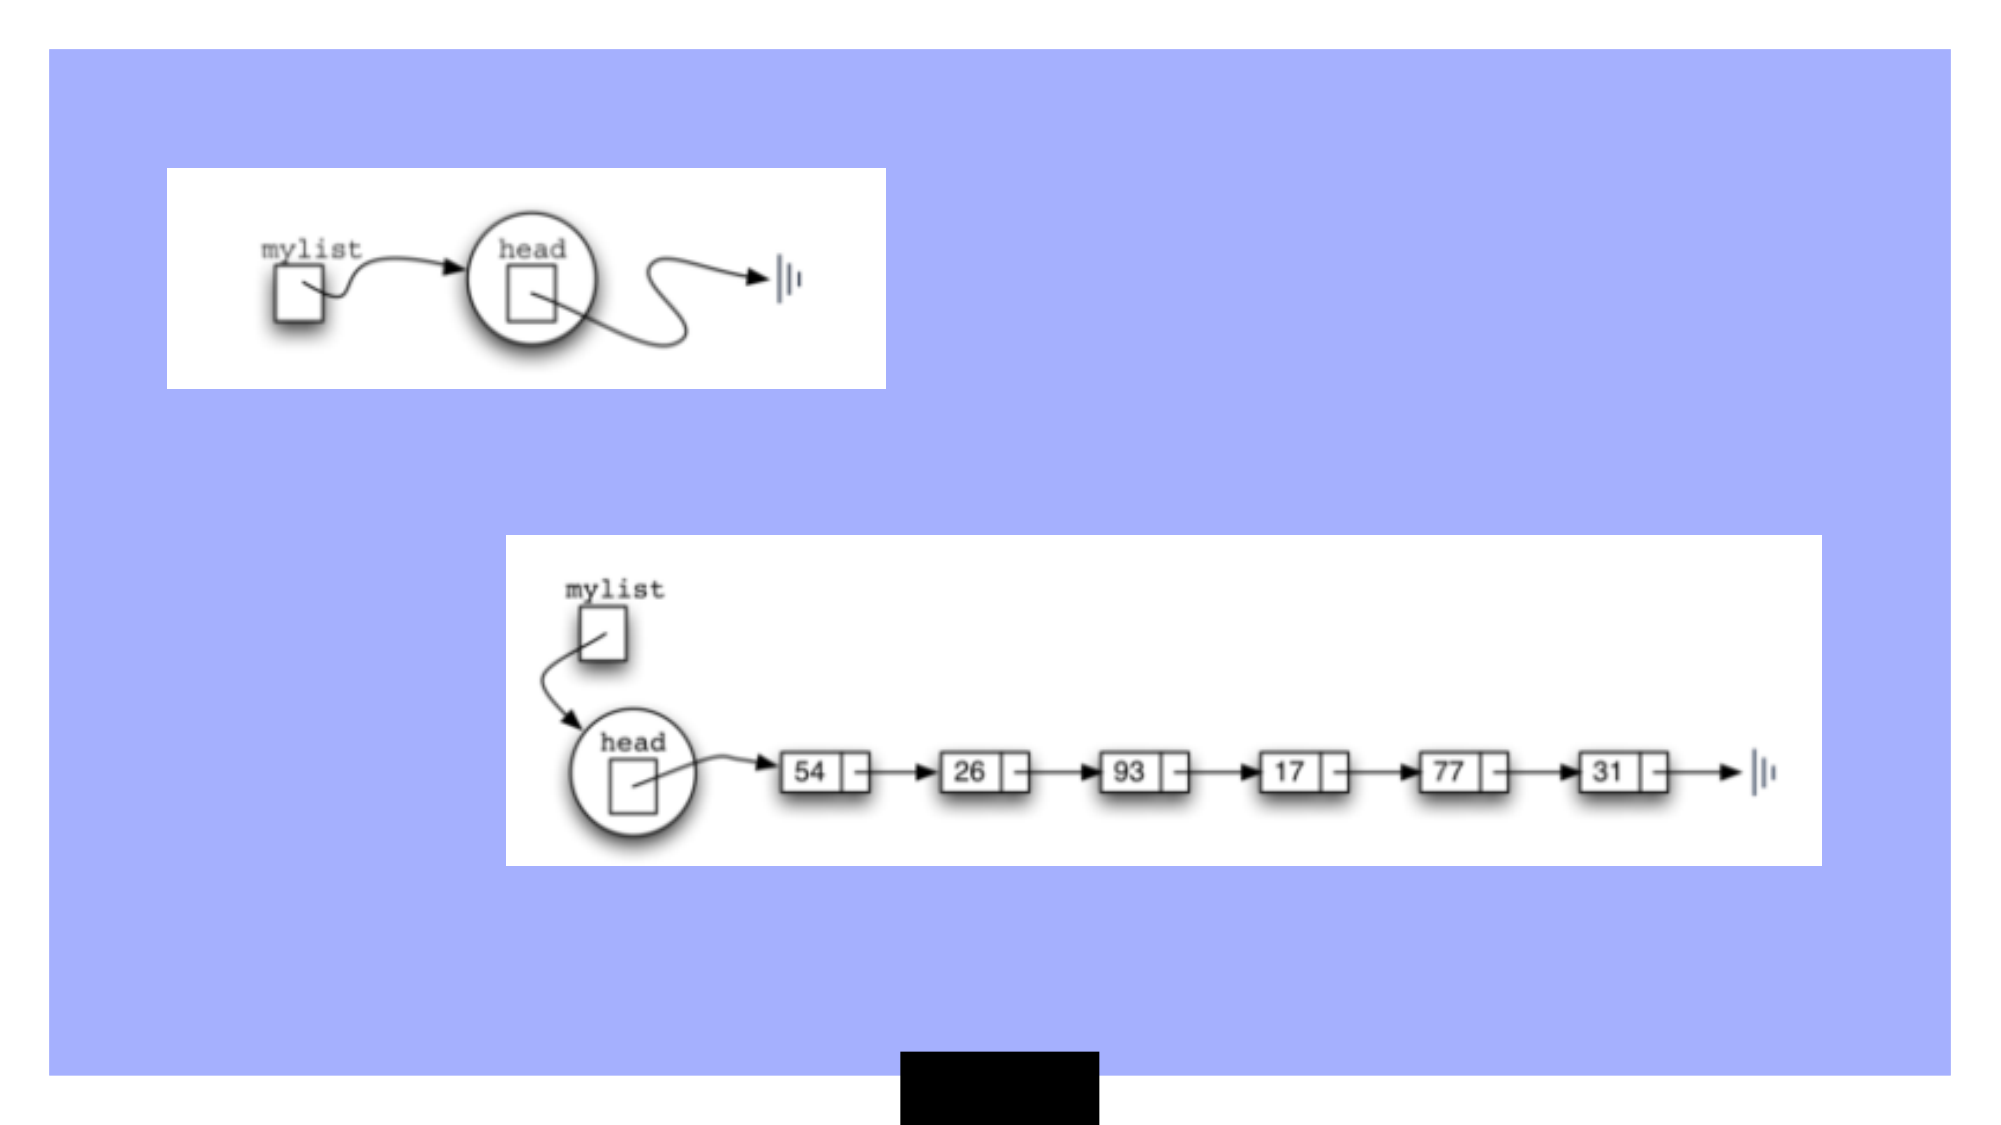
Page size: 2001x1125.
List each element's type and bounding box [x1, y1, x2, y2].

picture [505, 535, 1822, 867]
picture [167, 168, 886, 389]
